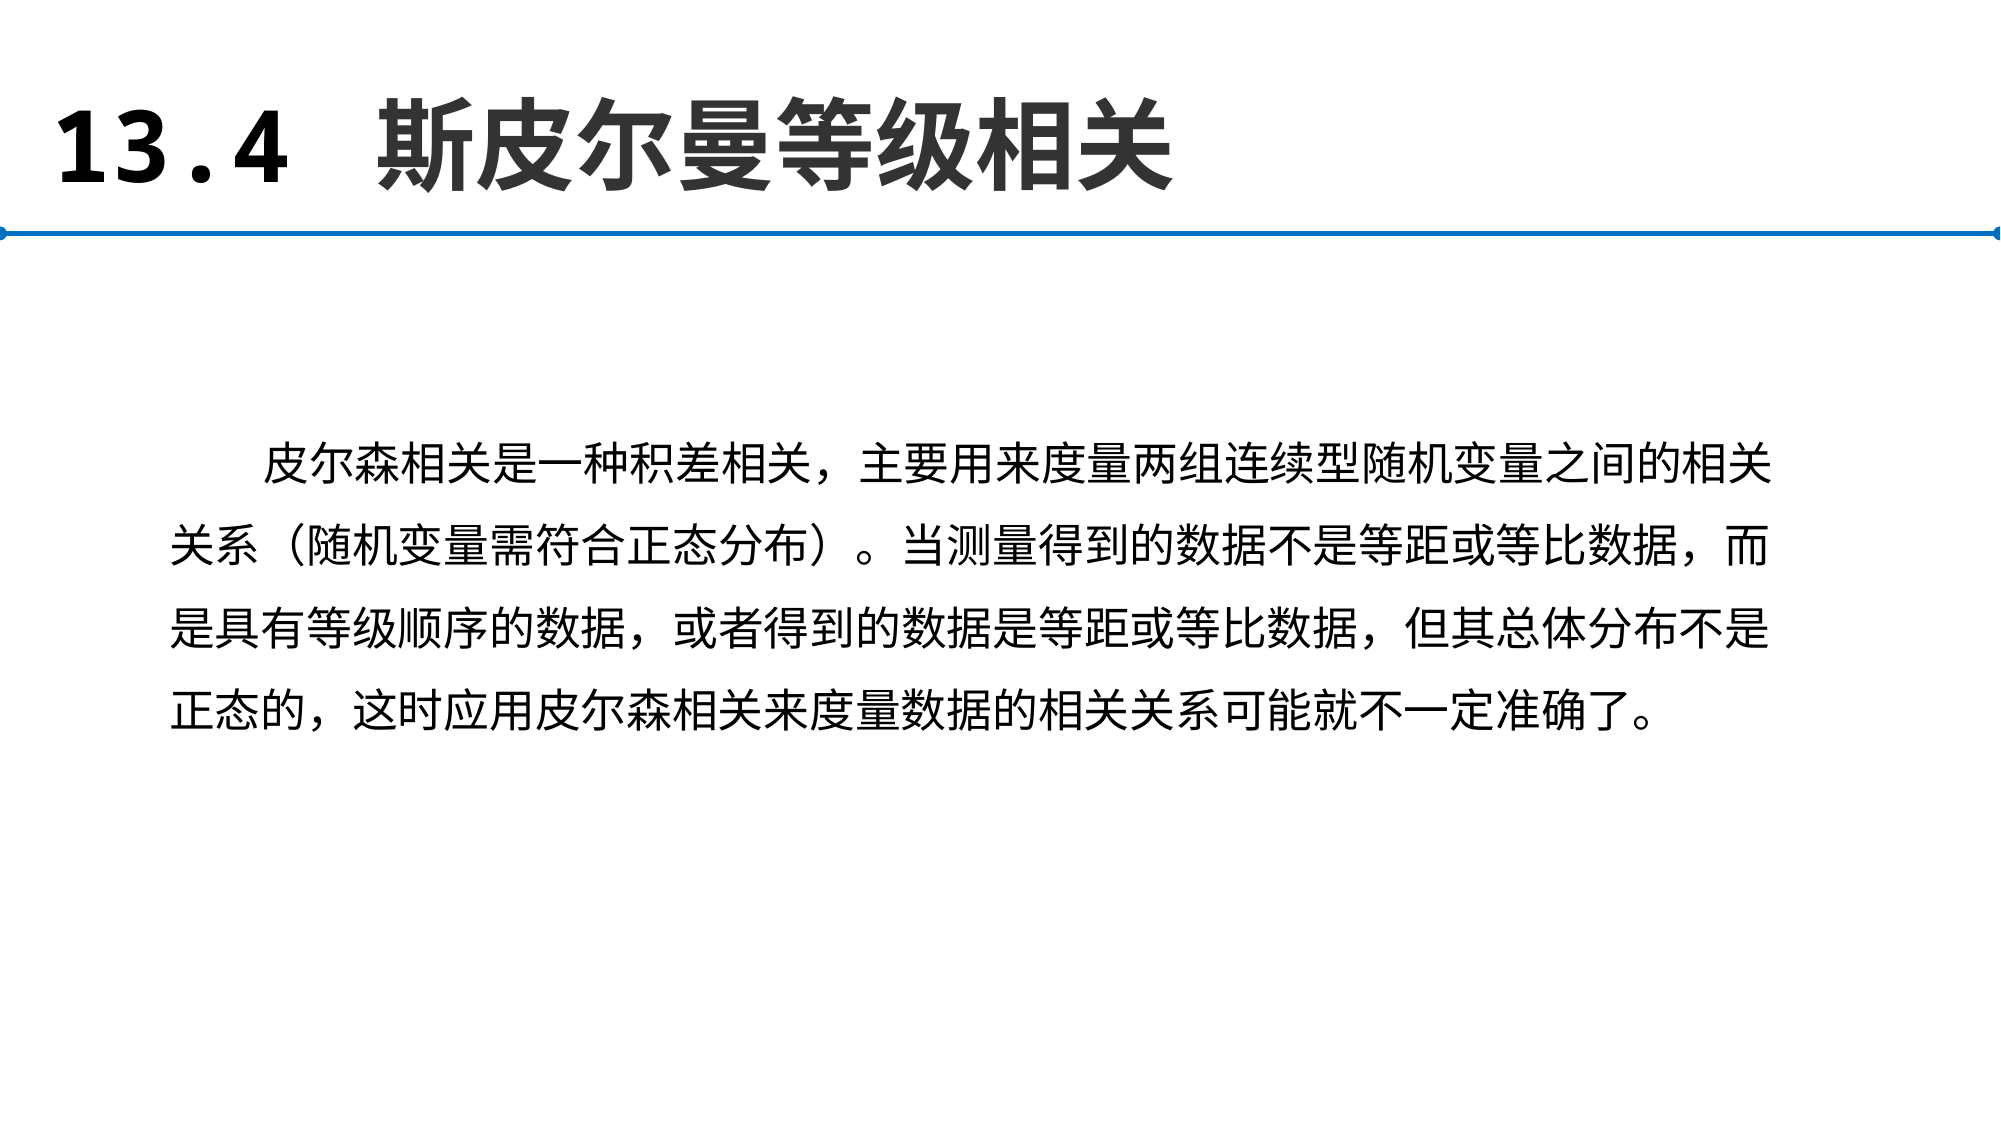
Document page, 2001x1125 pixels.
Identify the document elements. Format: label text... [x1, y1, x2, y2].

title 13.4 斯皮尔曼等级相关 [36, 41, 1863, 260]
text_box 皮尔森相关是一种积差相关，主要用来度量两组连续型随机变量之间的相关关系（随机变量需符合正态分布）。当测量得到的数据不是等距或等比数据，而是具有等级顺序的数据，或者得到的数据是等距或等比数据，但其总体分布不是正态的，这时应用皮尔森相关来度量数据的相关关系可能就不一定准确了。 [154, 399, 1798, 745]
